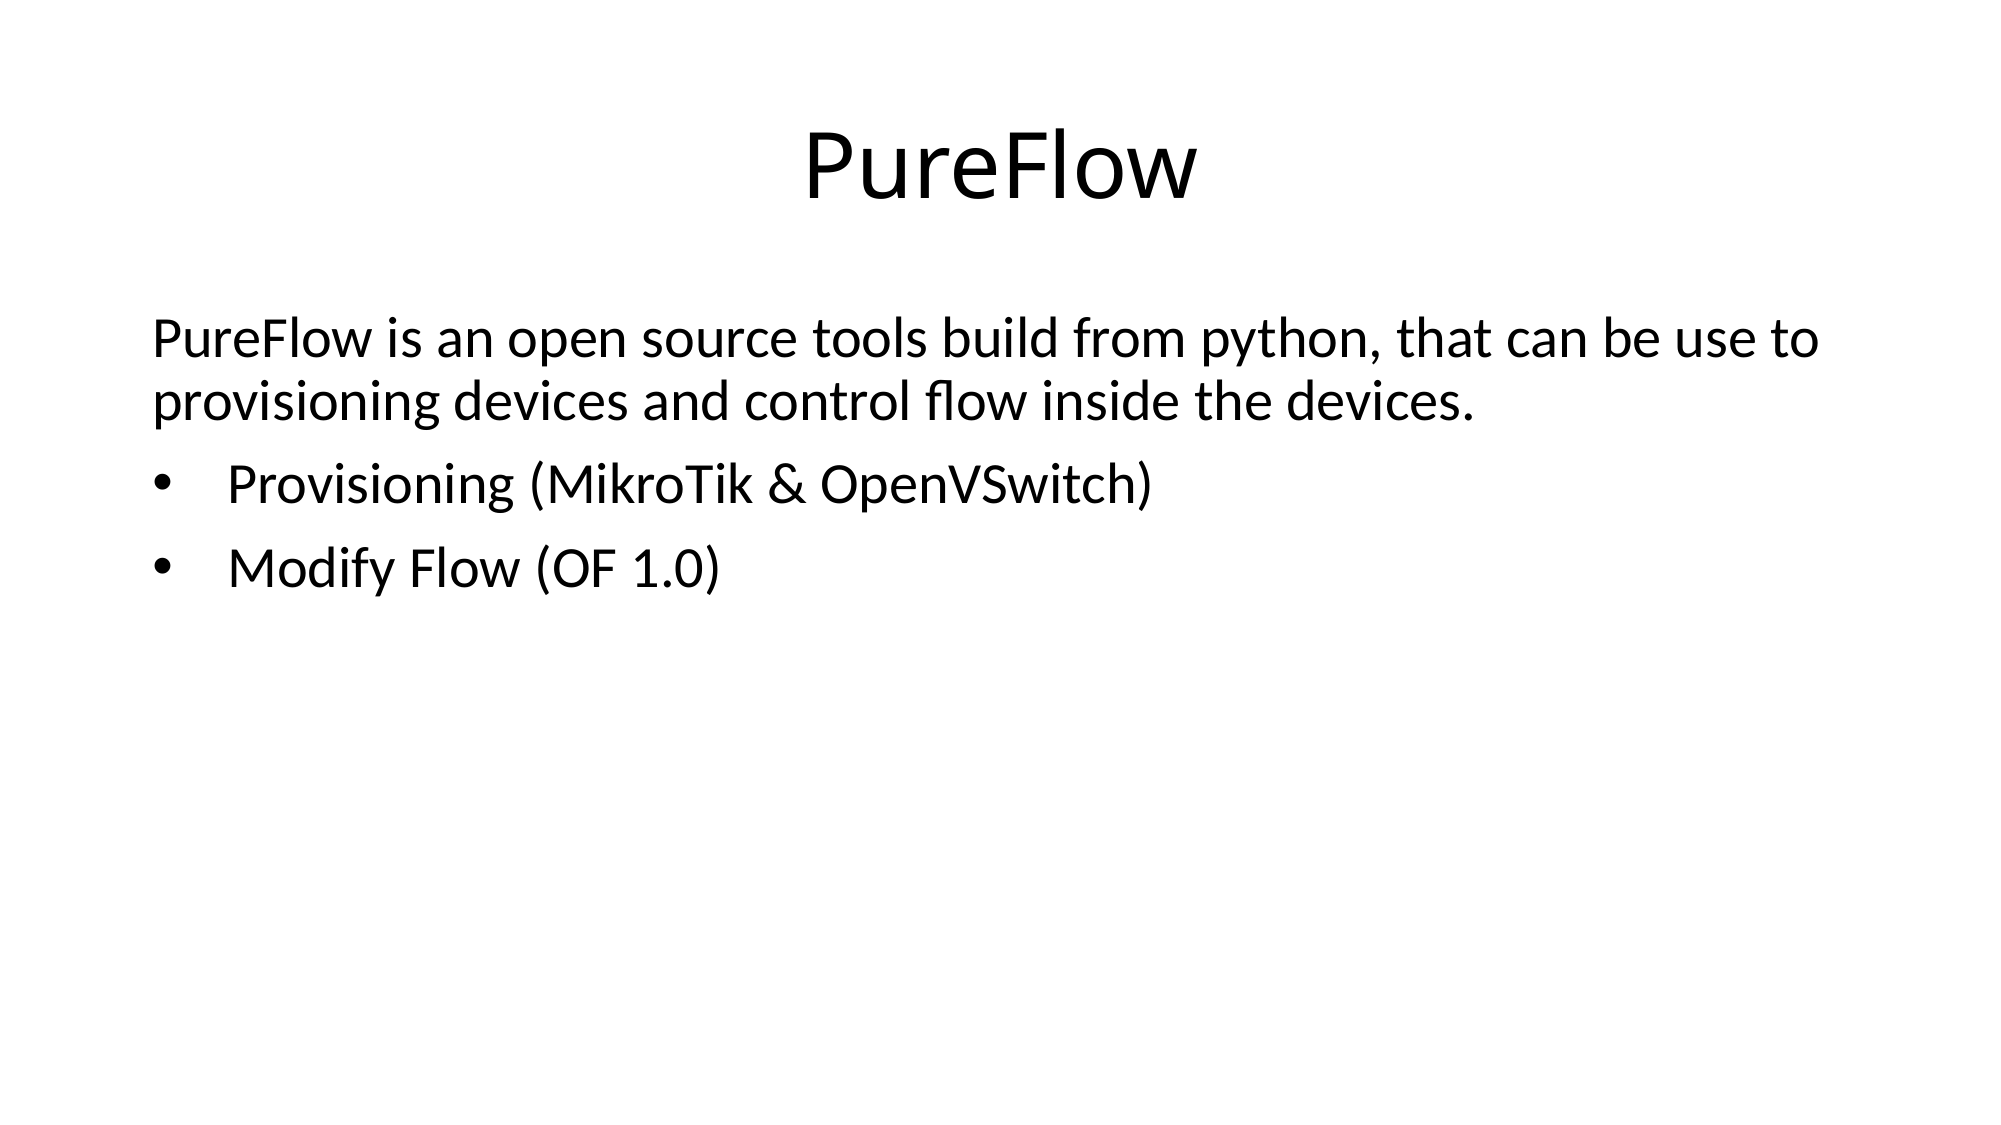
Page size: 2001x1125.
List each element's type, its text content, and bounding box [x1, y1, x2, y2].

list PureFlow is an open source tools build from python, that can be use to provisioning devices and control flow inside the devices. Provisioning (MikroTik & OpenVSwitch) Modify Flow (OF 1.0) [137, 299, 1863, 1014]
title PureFlow [137, 59, 1863, 278]
